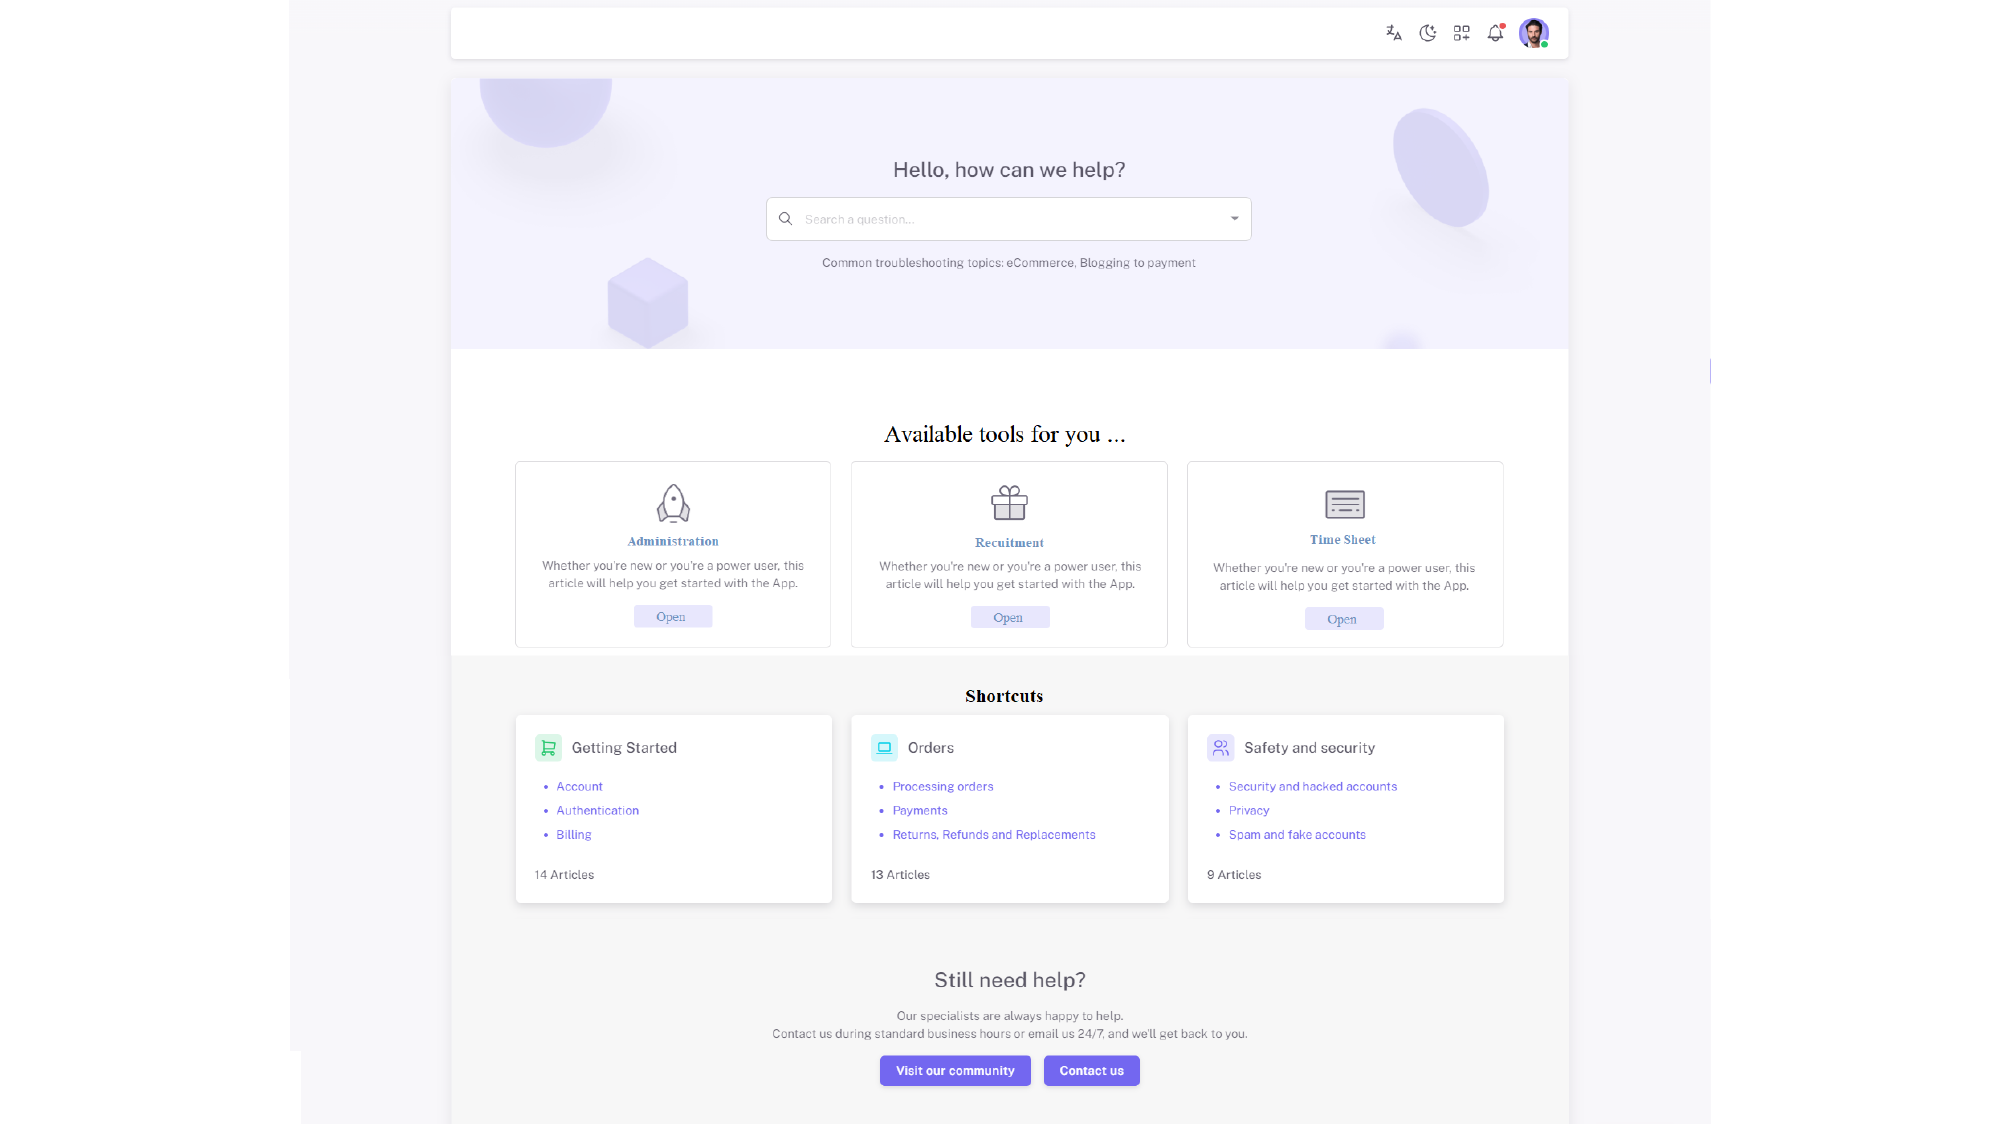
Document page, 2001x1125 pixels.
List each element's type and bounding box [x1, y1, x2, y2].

picture [289, 0, 1711, 1125]
